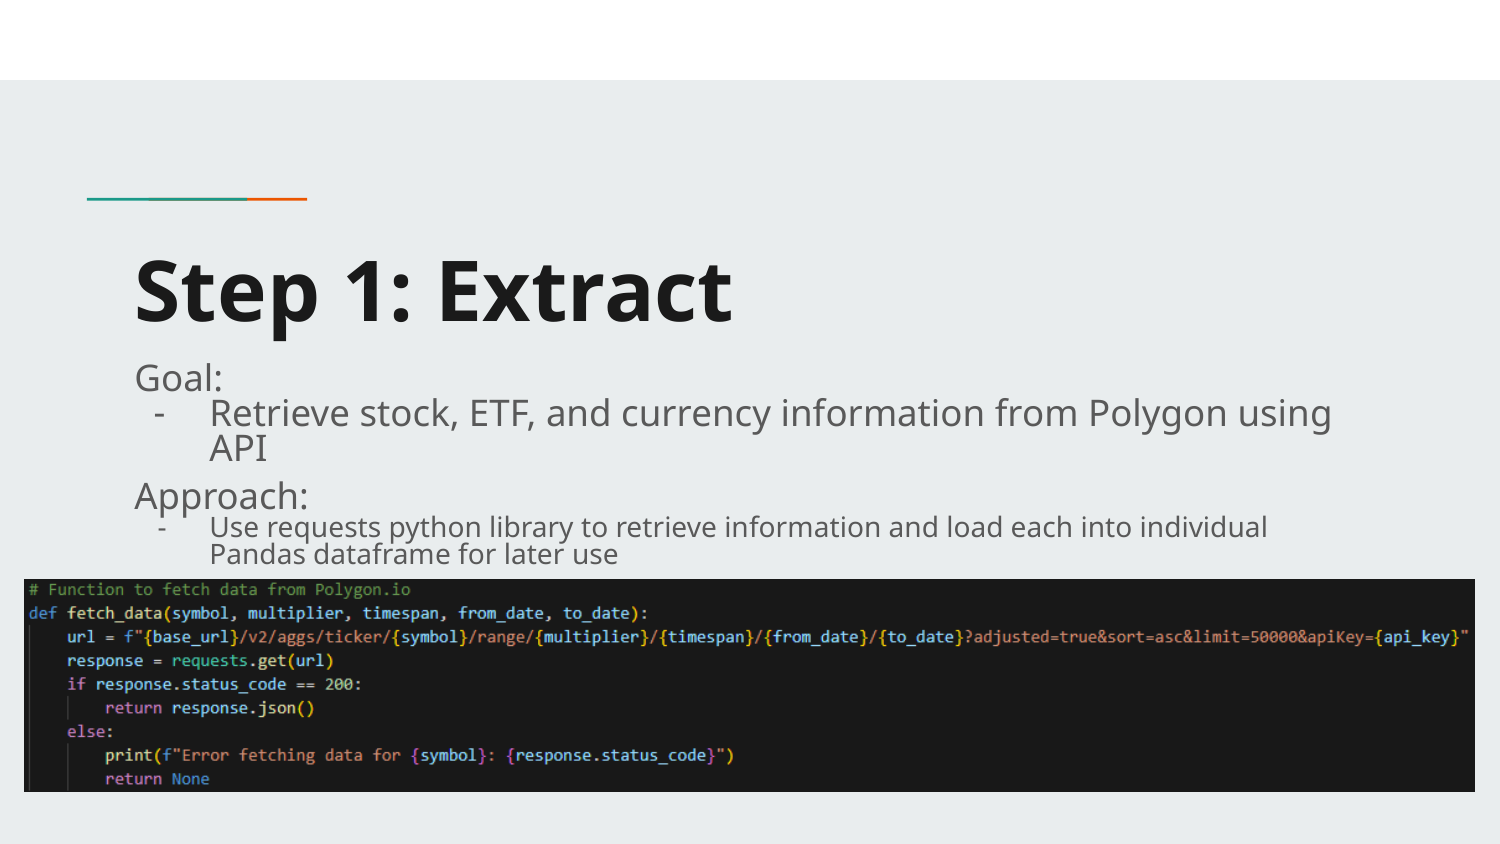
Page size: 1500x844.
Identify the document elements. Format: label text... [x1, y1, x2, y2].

subtitle Goal: Retrieve stock, ETF, and currency information from Polygon using API [119, 348, 1381, 437]
subtitle Approach: Use requests python library to retrieve information and load each into individual Pandas dataframe for later use [119, 466, 1381, 555]
title Step 1: Extract [119, 216, 1381, 348]
picture [24, 579, 1476, 792]
